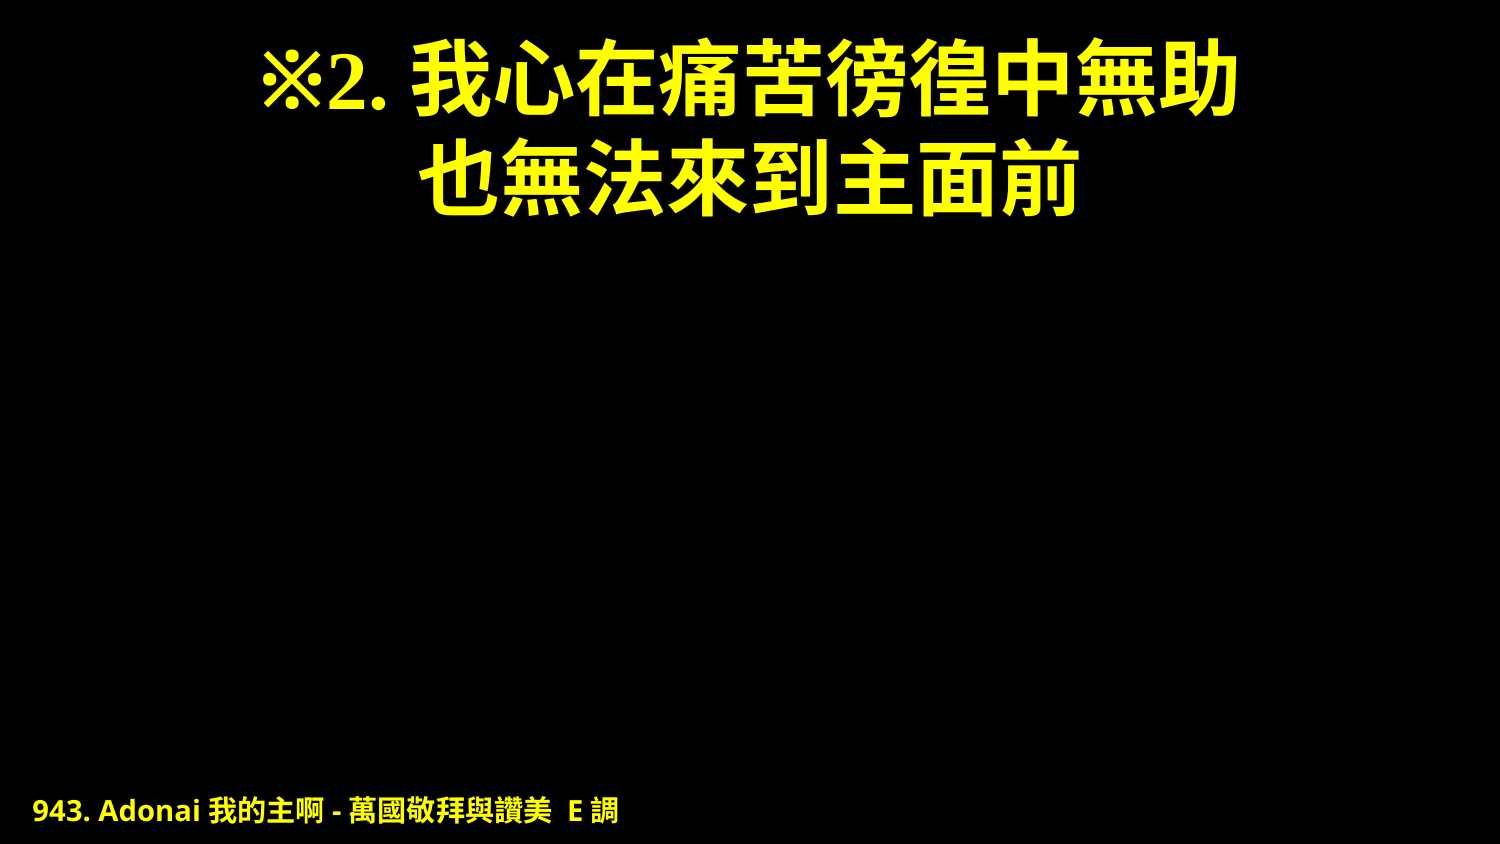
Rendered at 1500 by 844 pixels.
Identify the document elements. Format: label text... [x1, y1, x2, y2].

text_box 943. Adonai我的主啊-萬國敬拜與讚美 E調 [17, 784, 774, 835]
title ※2.我心在痛苦徬徨中無助 也無法來到主面前 [0, 55, 1500, 197]
